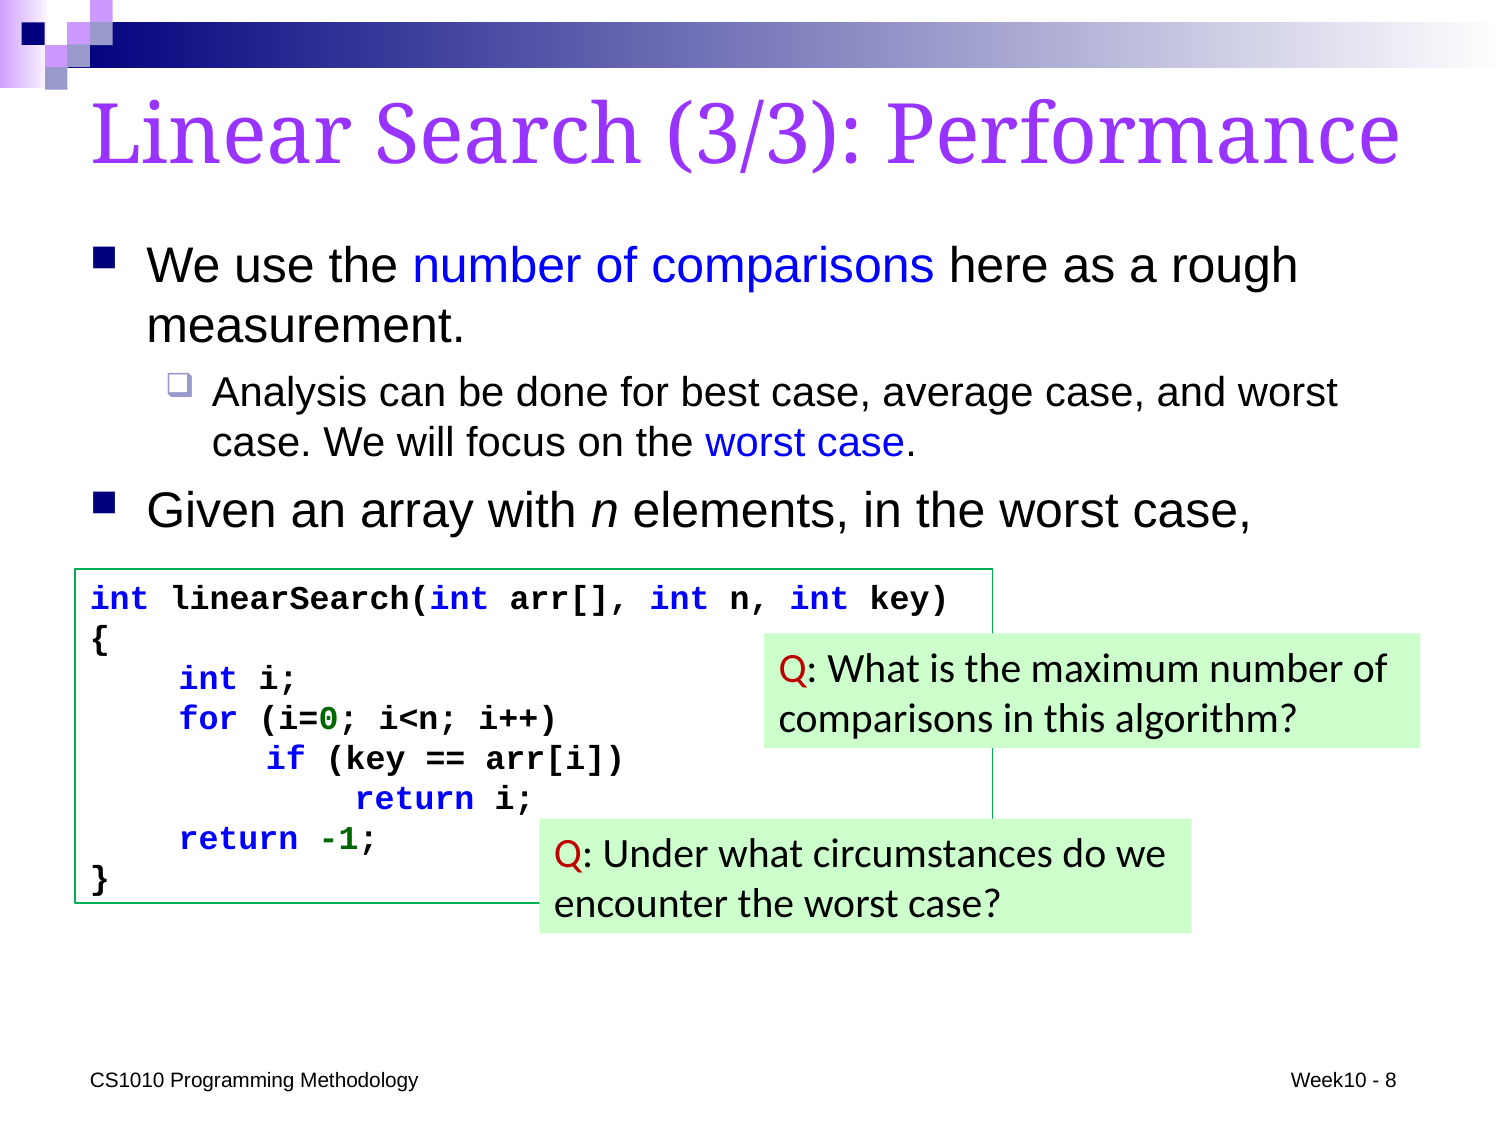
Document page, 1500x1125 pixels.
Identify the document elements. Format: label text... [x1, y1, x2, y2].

text_box Q: Under what circumstances do we encounter the worst case? [537, 817, 1194, 936]
footer CS1010 Programming Methodology [75, 1059, 438, 1100]
text_box Q: What is the maximum number of comparisons in this algorithm? [762, 631, 1423, 750]
text_box int linearSearch(int arr[], int n, int key) { int i; for (i=0; i<n; i++) if (key == arr[i]) return i; return -1; } [73, 567, 995, 905]
title Linear Search (3/3): Performance [74, 63, 1426, 197]
text_box We use the number of comparisons here as a rough measurement. Analysis can be done for best case, average case, and worst case. We will focus on the worst case. Given an array with n elements, in the worst case, [74, 224, 1425, 545]
slide_number Week10 - 8 [1276, 1059, 1428, 1100]
